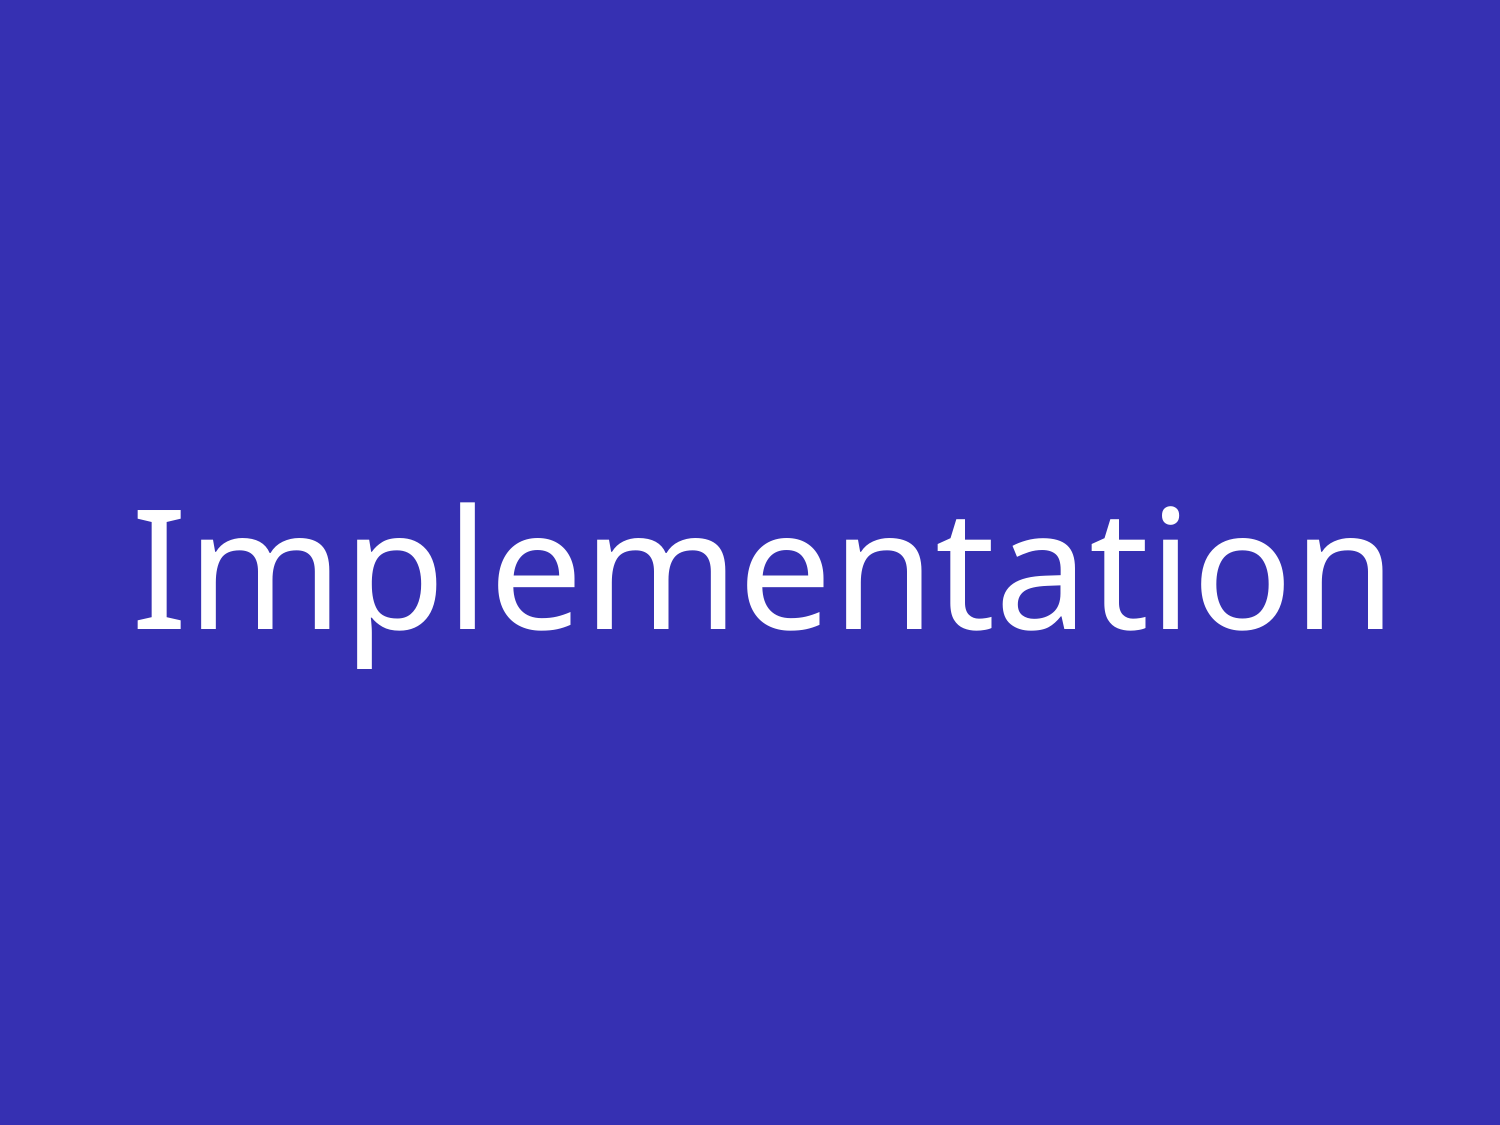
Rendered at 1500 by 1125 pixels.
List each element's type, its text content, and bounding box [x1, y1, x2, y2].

title Implementation [0, 0, 1500, 1125]
